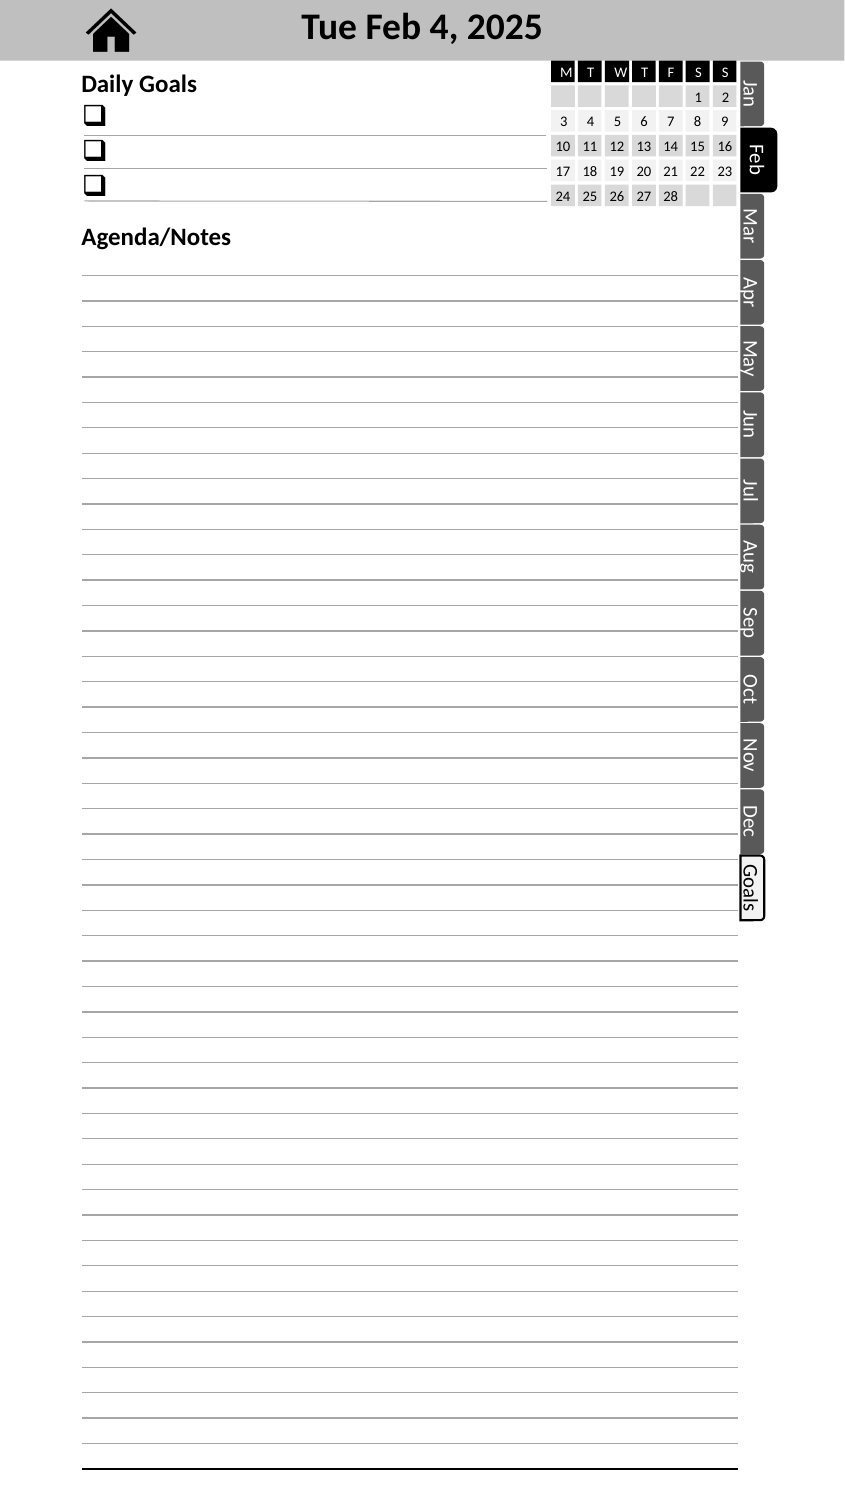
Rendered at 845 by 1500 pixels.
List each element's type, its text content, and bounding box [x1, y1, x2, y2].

list Tue Feb 4, 2025 [190, 0, 655, 61]
picture [82, 1, 140, 59]
